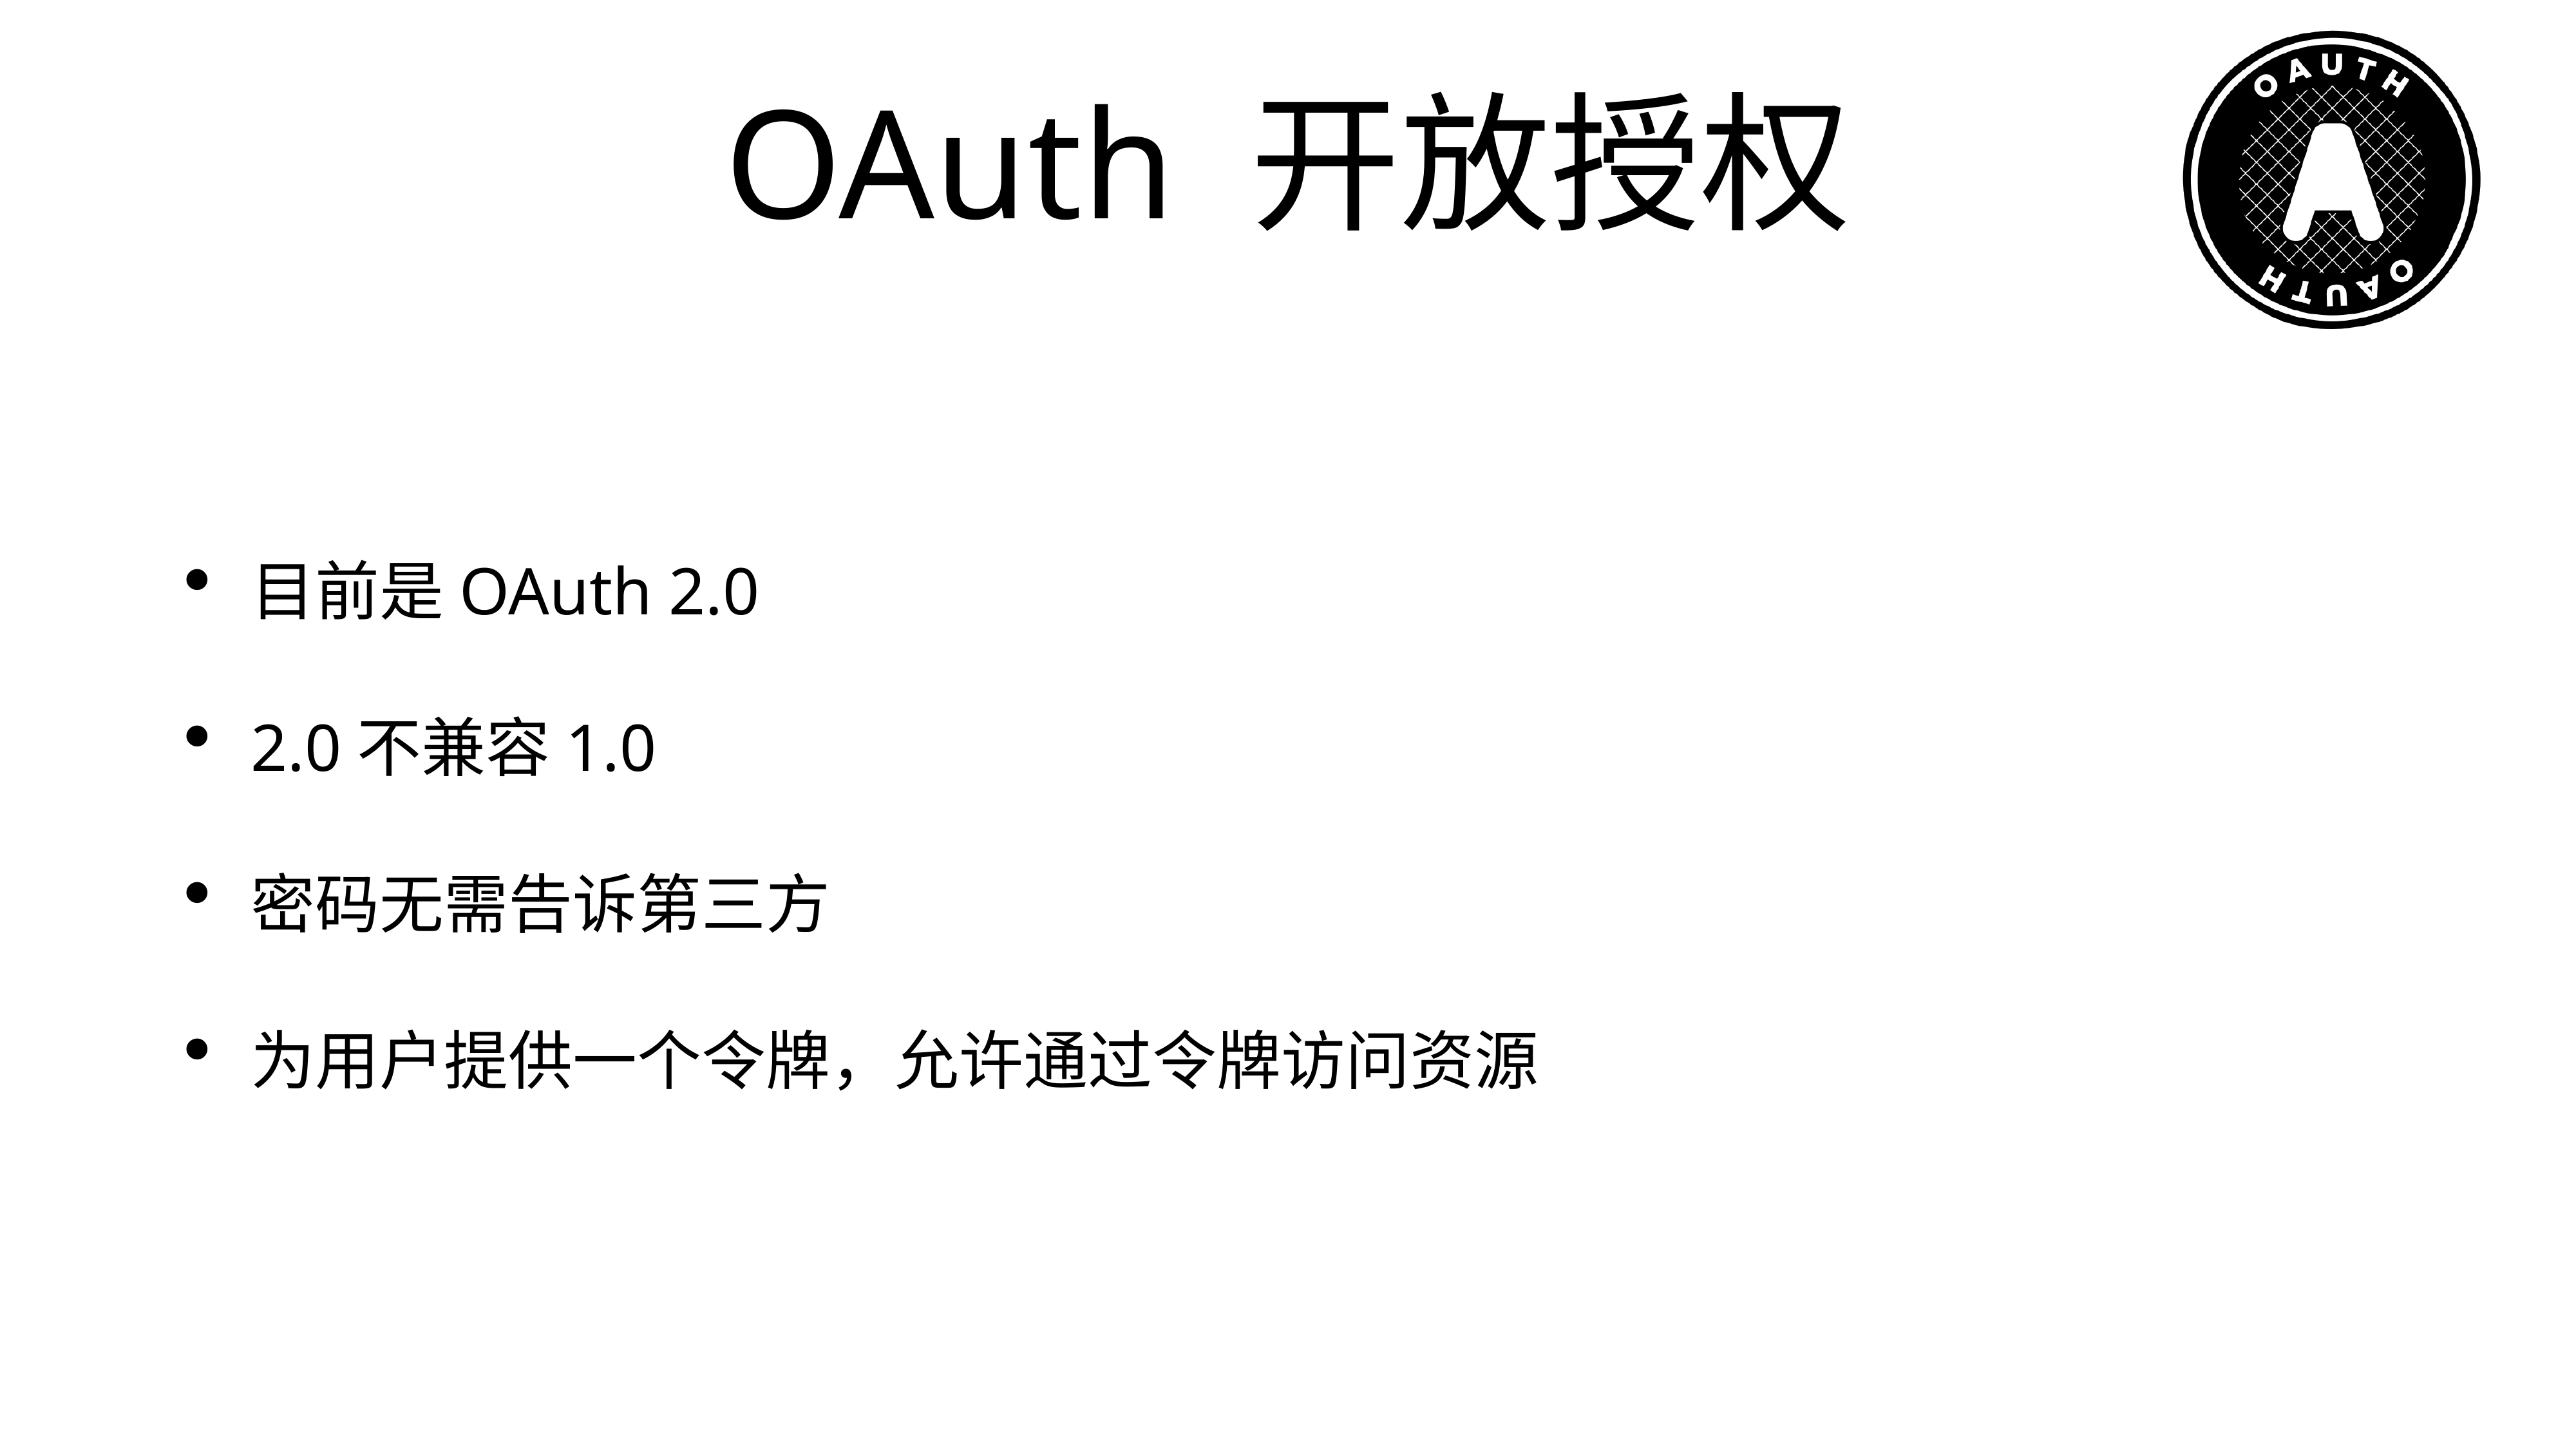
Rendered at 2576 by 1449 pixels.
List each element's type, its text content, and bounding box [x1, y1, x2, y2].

picture [2164, 13, 2497, 347]
list 目前是OAuth 2.0 2.0不兼容1.0 密码无需告诉第三方 为用户提供一个令牌，允许通过令牌访问资源 [178, 332, 2398, 1316]
title OAuth 开放授权 [178, 37, 2164, 279]
